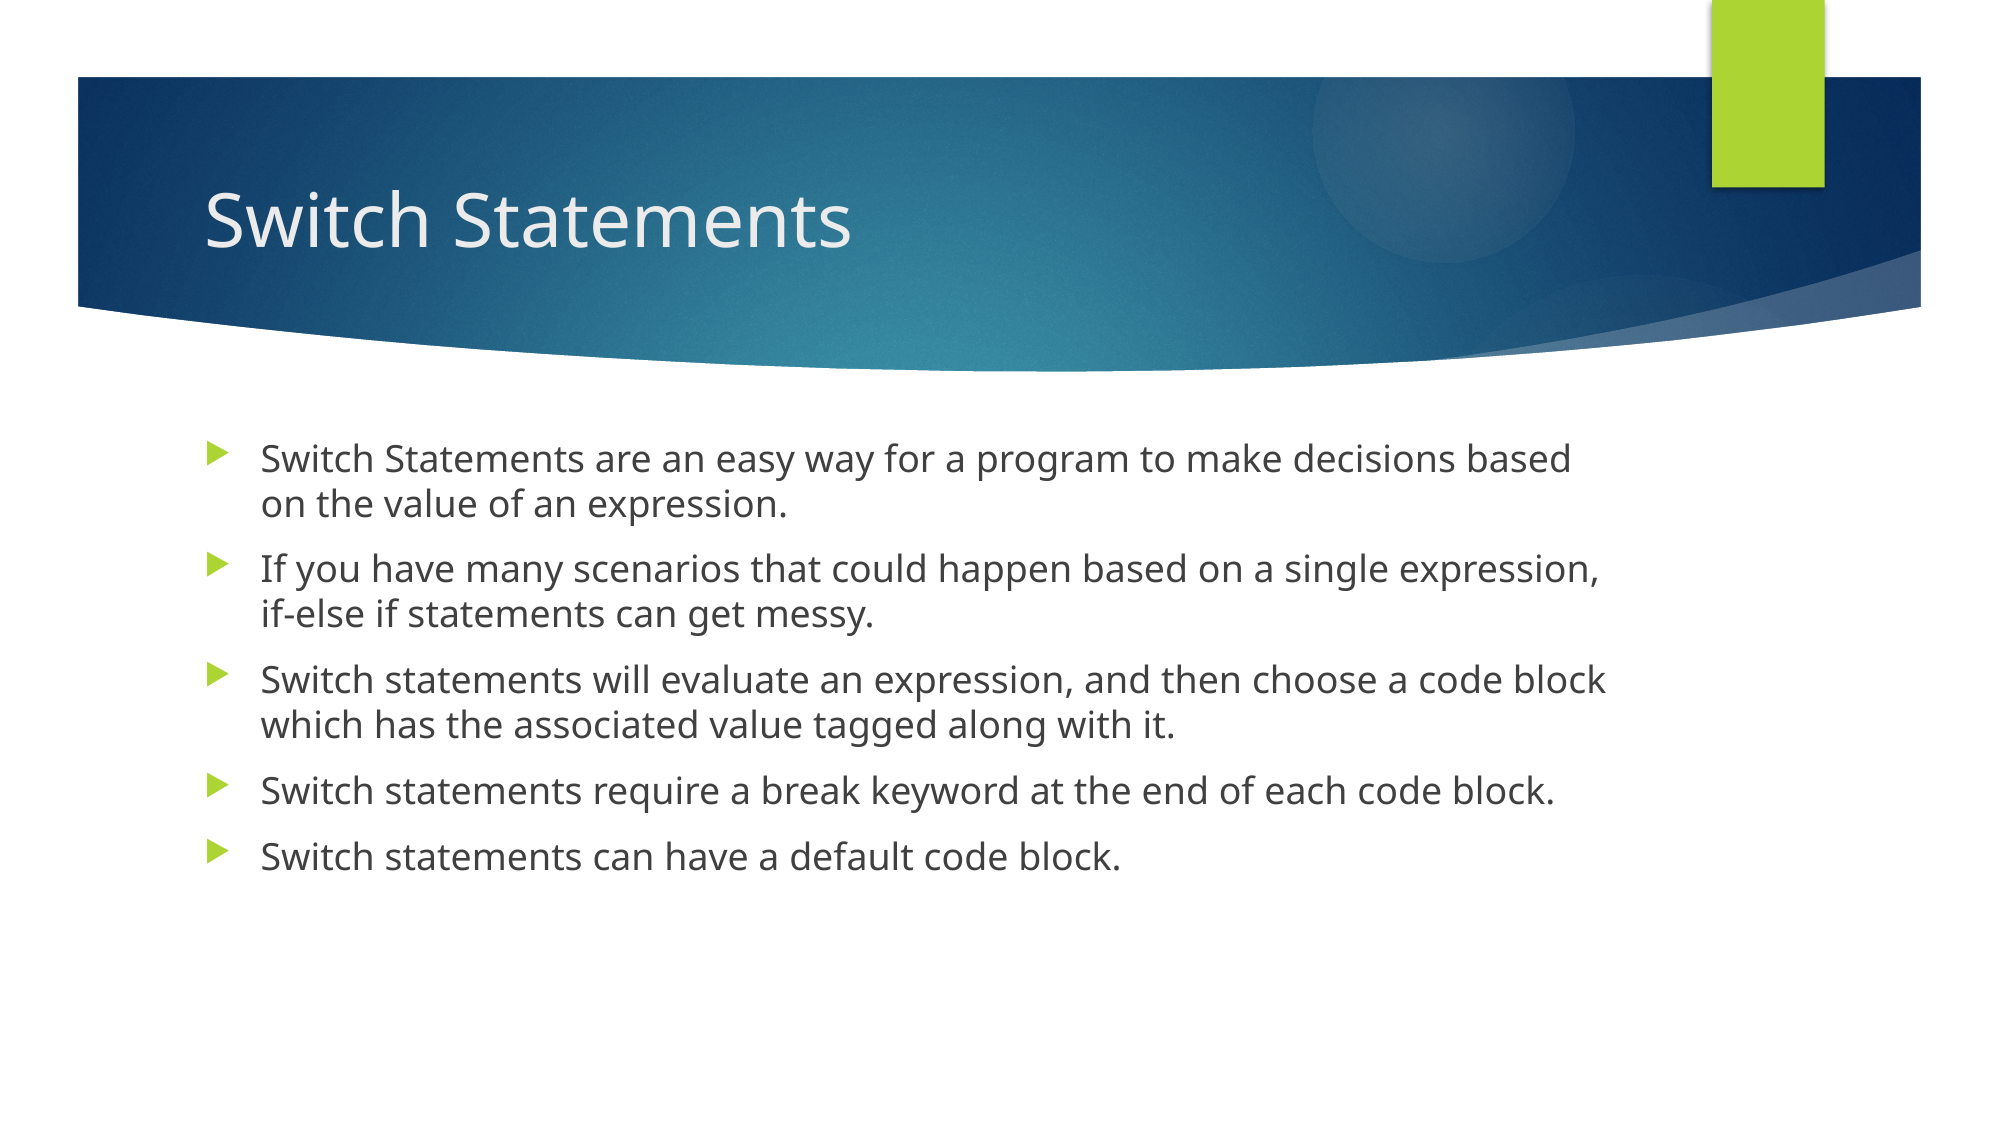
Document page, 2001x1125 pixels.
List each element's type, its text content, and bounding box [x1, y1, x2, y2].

title Switch Statements [189, 159, 1627, 276]
list Switch Statements are an easy way for a program to make decisions based on the value of an expression. If you have many scenarios that could happen based on a single expression, if-else if statements can get messy. Switch statements will evaluate an expression, and then choose a code block which has the associated value tagged along with it. Switch statements require a break keyword at the end of each code block. Switch statements can have a default code block. [189, 427, 1627, 988]
